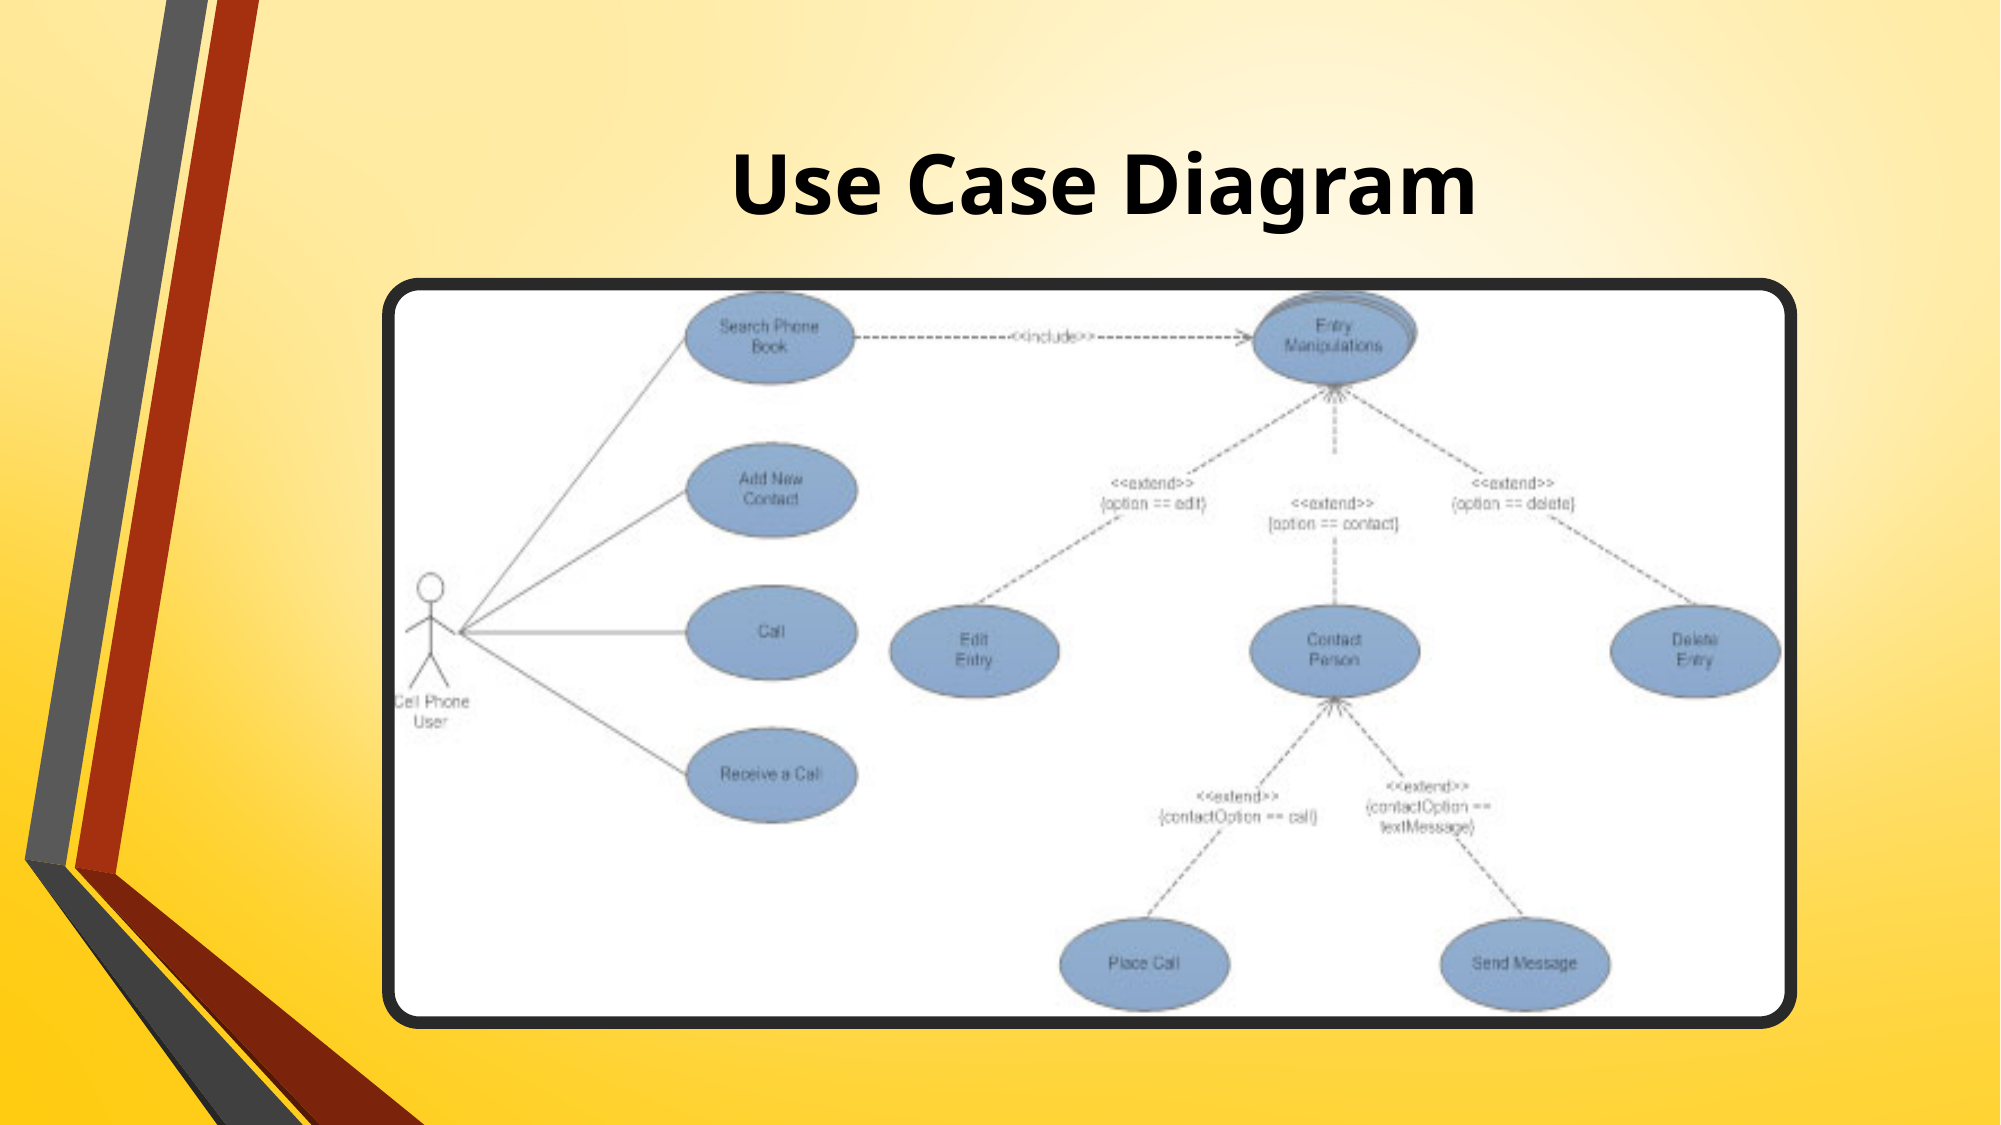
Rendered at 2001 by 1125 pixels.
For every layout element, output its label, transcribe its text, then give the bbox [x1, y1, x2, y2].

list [388, 283, 1792, 1023]
title Use Case Diagram [282, 37, 1927, 325]
